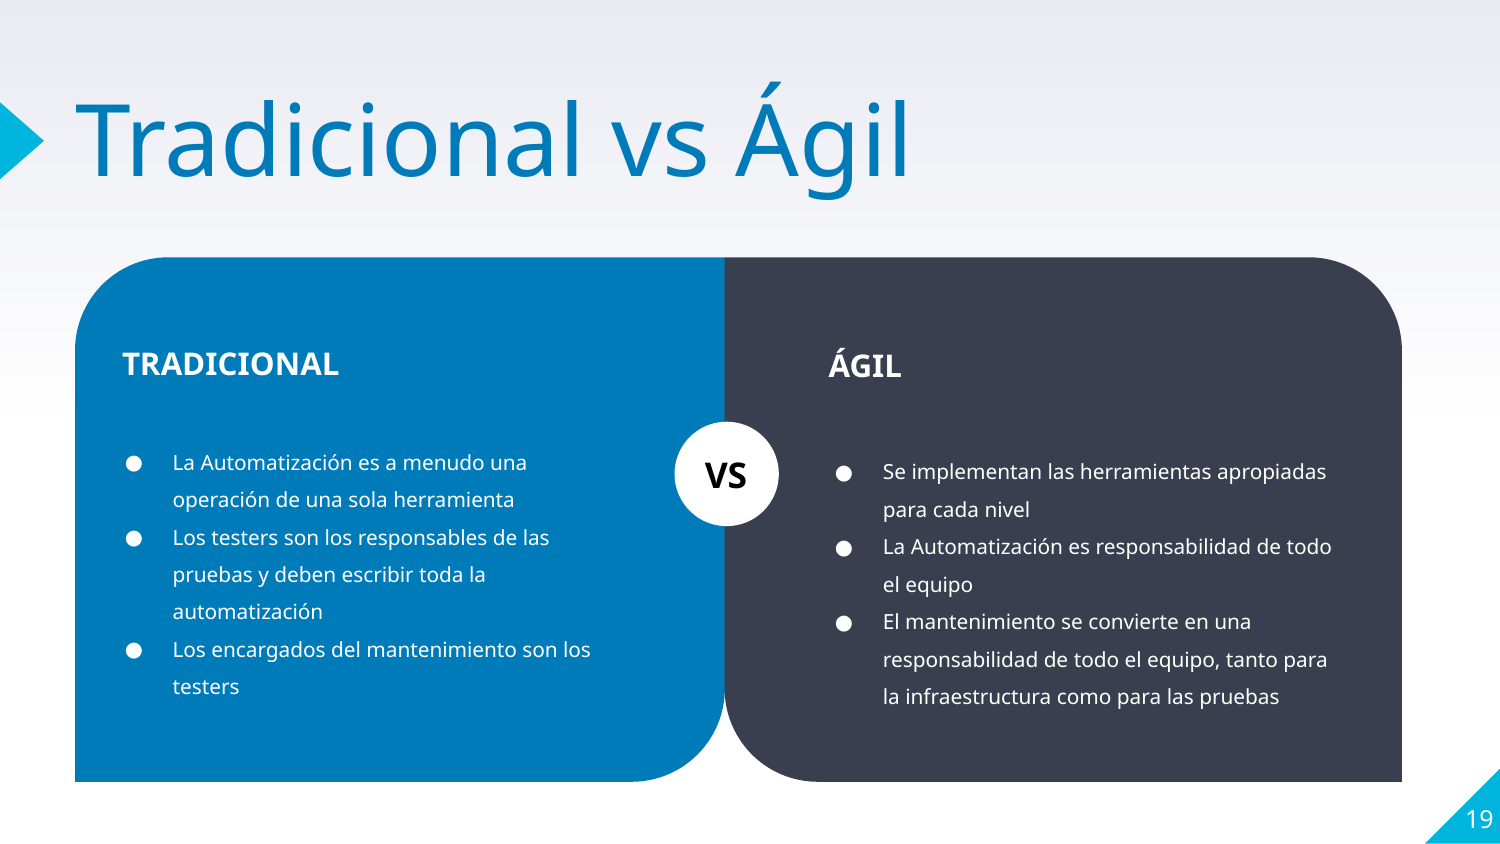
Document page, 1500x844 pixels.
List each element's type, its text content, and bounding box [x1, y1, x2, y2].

text_box [726, 257, 1402, 782]
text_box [74, 257, 725, 782]
text_box Se implementan las herramientas apropiadas para cada nivel La Automatización es responsabilidad de todo el equipo El mantenimiento se convierte en una responsabilidad de todo el equipo, tanto para la infraestructura como para las pruebas [792, 431, 1353, 673]
title Tradicional vs Ágil [75, 99, 1001, 257]
slide_number 19 [1418, 760, 1494, 838]
text_box VS [729, 421, 779, 527]
text_box ÁGIL [813, 330, 1138, 412]
